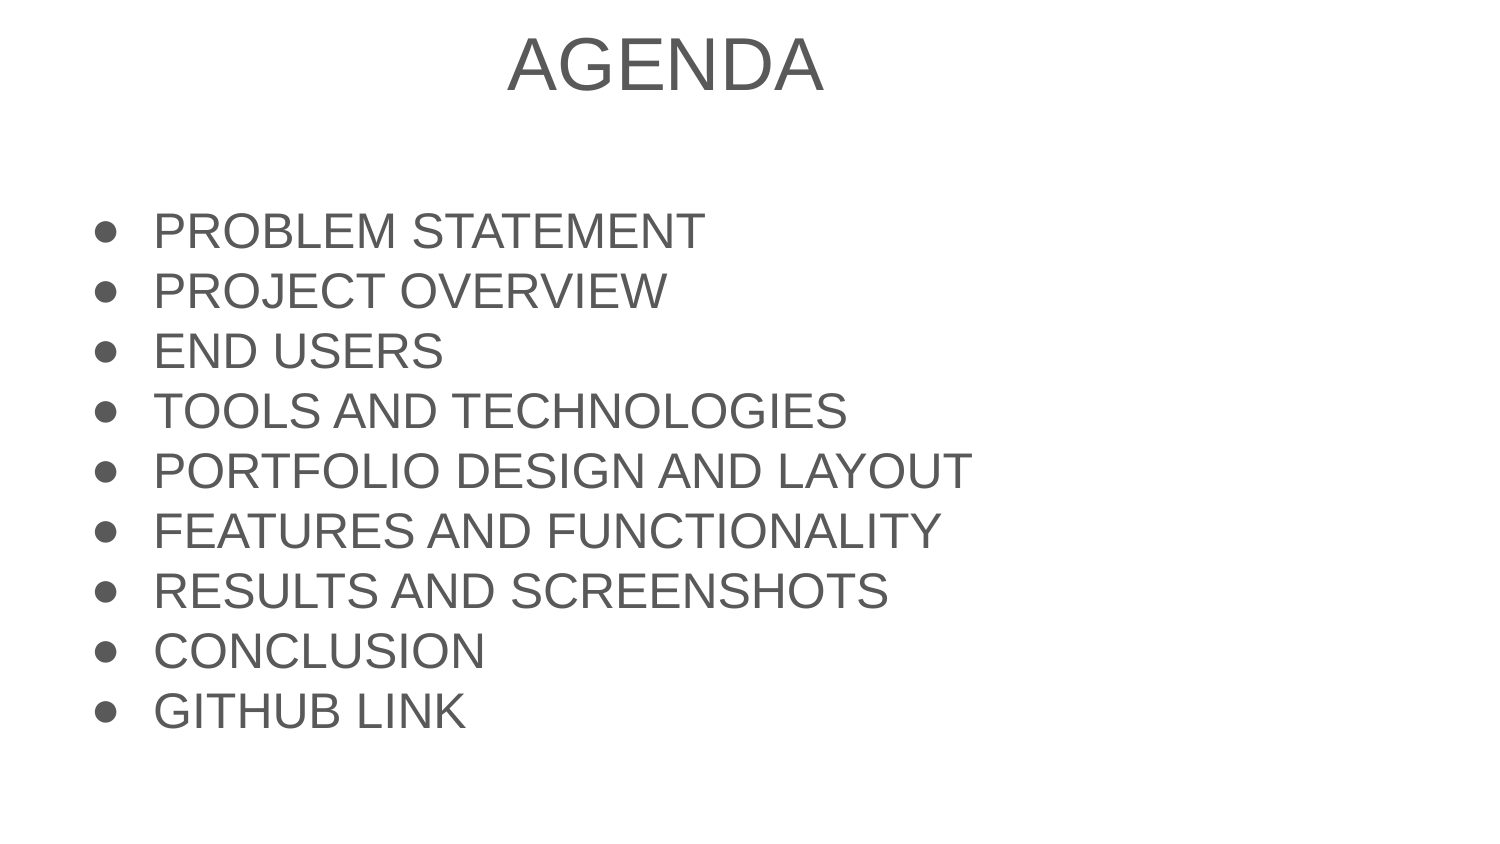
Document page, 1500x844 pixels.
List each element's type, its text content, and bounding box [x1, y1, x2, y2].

text_box PROBLEM STATEMENT PROJECT OVERVIEW END USERS TOOLS AND TECHNOLOGIES PORTFOLIO DESIGN AND LAYOUT FEATURES AND FUNCTIONALITY RESULTS AND SCREENSHOTS CONCLUSION GITHUB LINK [63, 183, 1500, 754]
text_box AGENDA [0, 0, 1417, 120]
